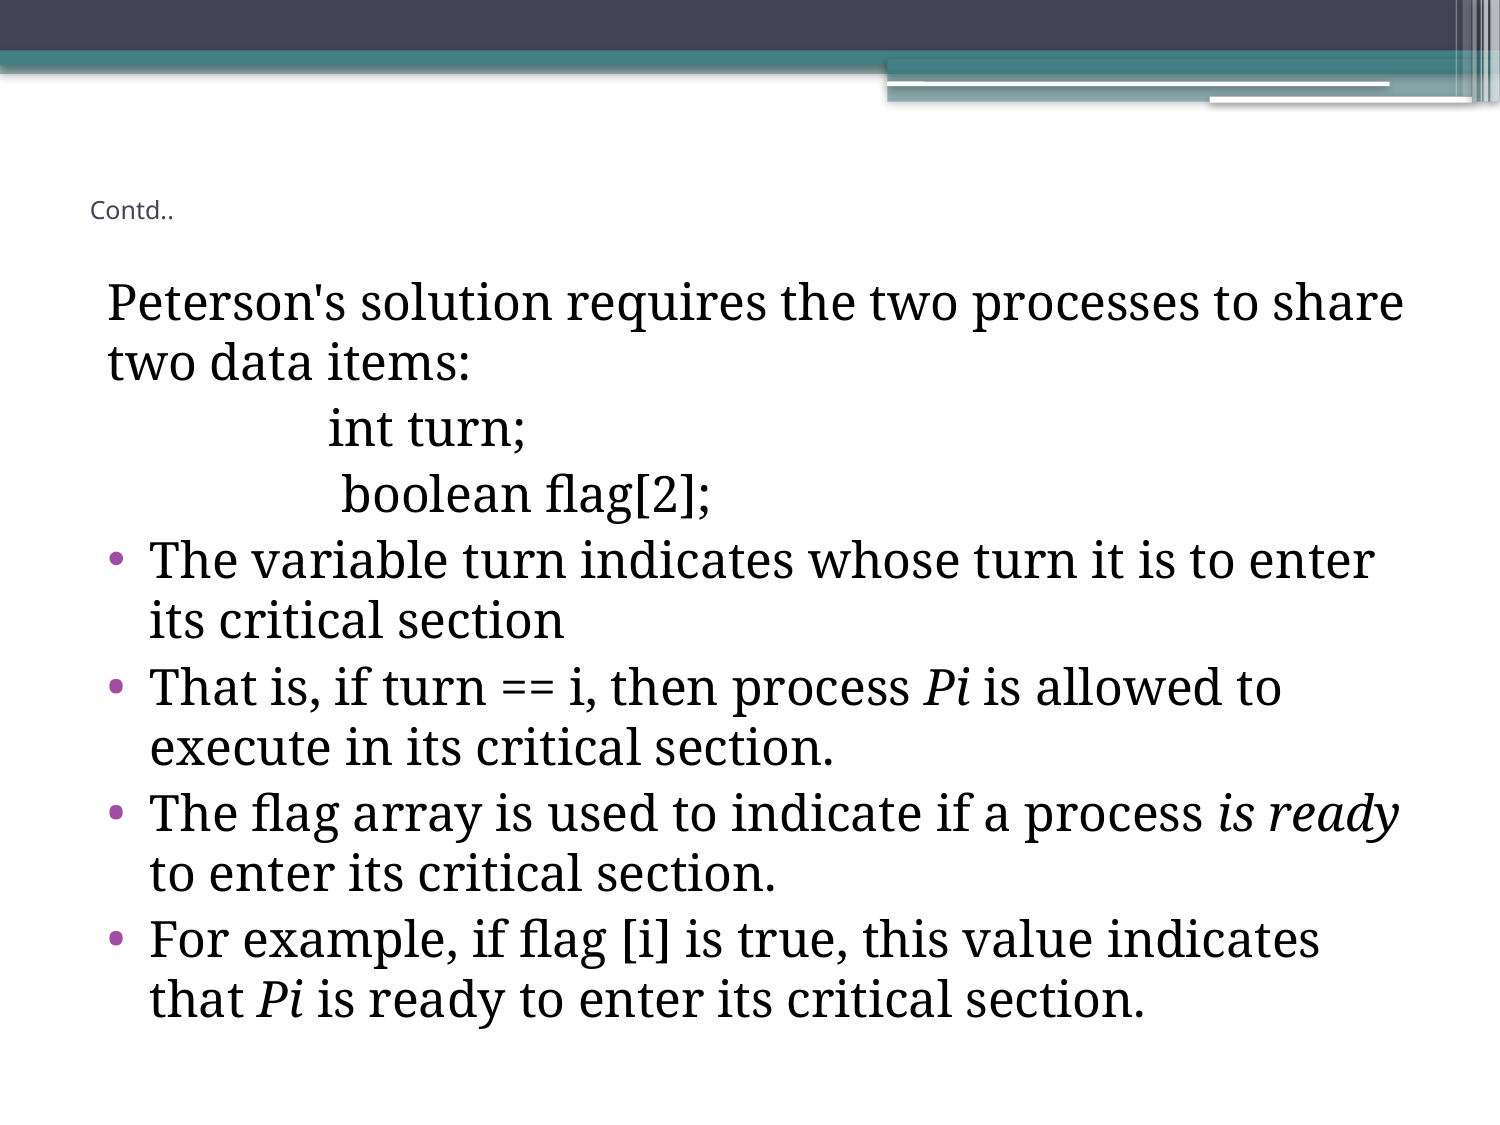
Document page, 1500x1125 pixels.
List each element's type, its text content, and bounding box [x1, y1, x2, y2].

title Contd.. [75, 187, 1425, 262]
list Peterson's solution requires the two processes to share two data items: int turn; boolean flag[2]; The variable turn indicates whose turn it is to enter its critical section That is, if turn == i, then process Pi is allowed to execute in its critical section. The flag array is used to indicate if a process is ready to enter its critical section. For example, if flag [i] is true, this value indicates that Pi is ready to enter its critical section. [75, 262, 1425, 1079]
